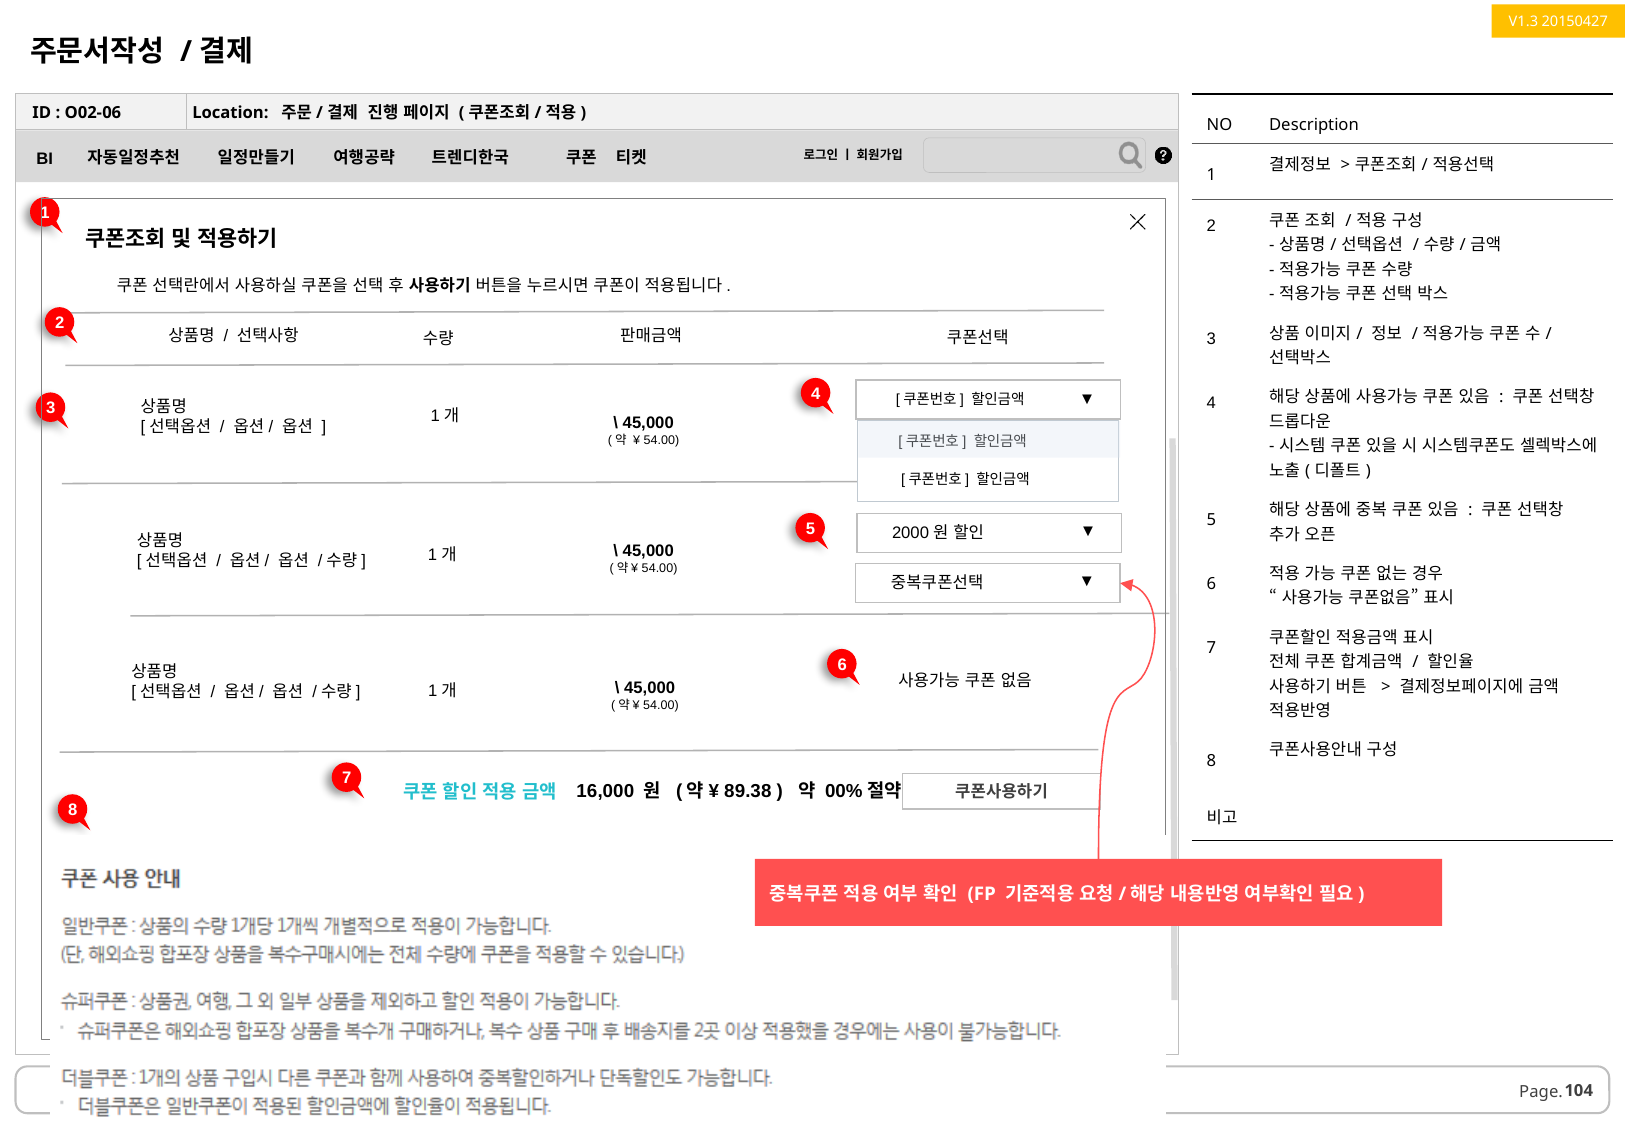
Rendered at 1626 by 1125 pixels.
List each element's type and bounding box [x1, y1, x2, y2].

text_box [26, 93, 989, 129]
table_cell [1192, 200, 1613, 840]
text_box [1490, 2, 1625, 40]
slide_number [1228, 1079, 1608, 1105]
table_header [1192, 95, 1613, 143]
text_box [15, 10, 695, 91]
picture [1127, 212, 1147, 232]
text_box [30, 196, 1444, 1041]
table_cell [1192, 144, 1613, 199]
picture [1153, 145, 1173, 165]
picture [50, 835, 1166, 1125]
